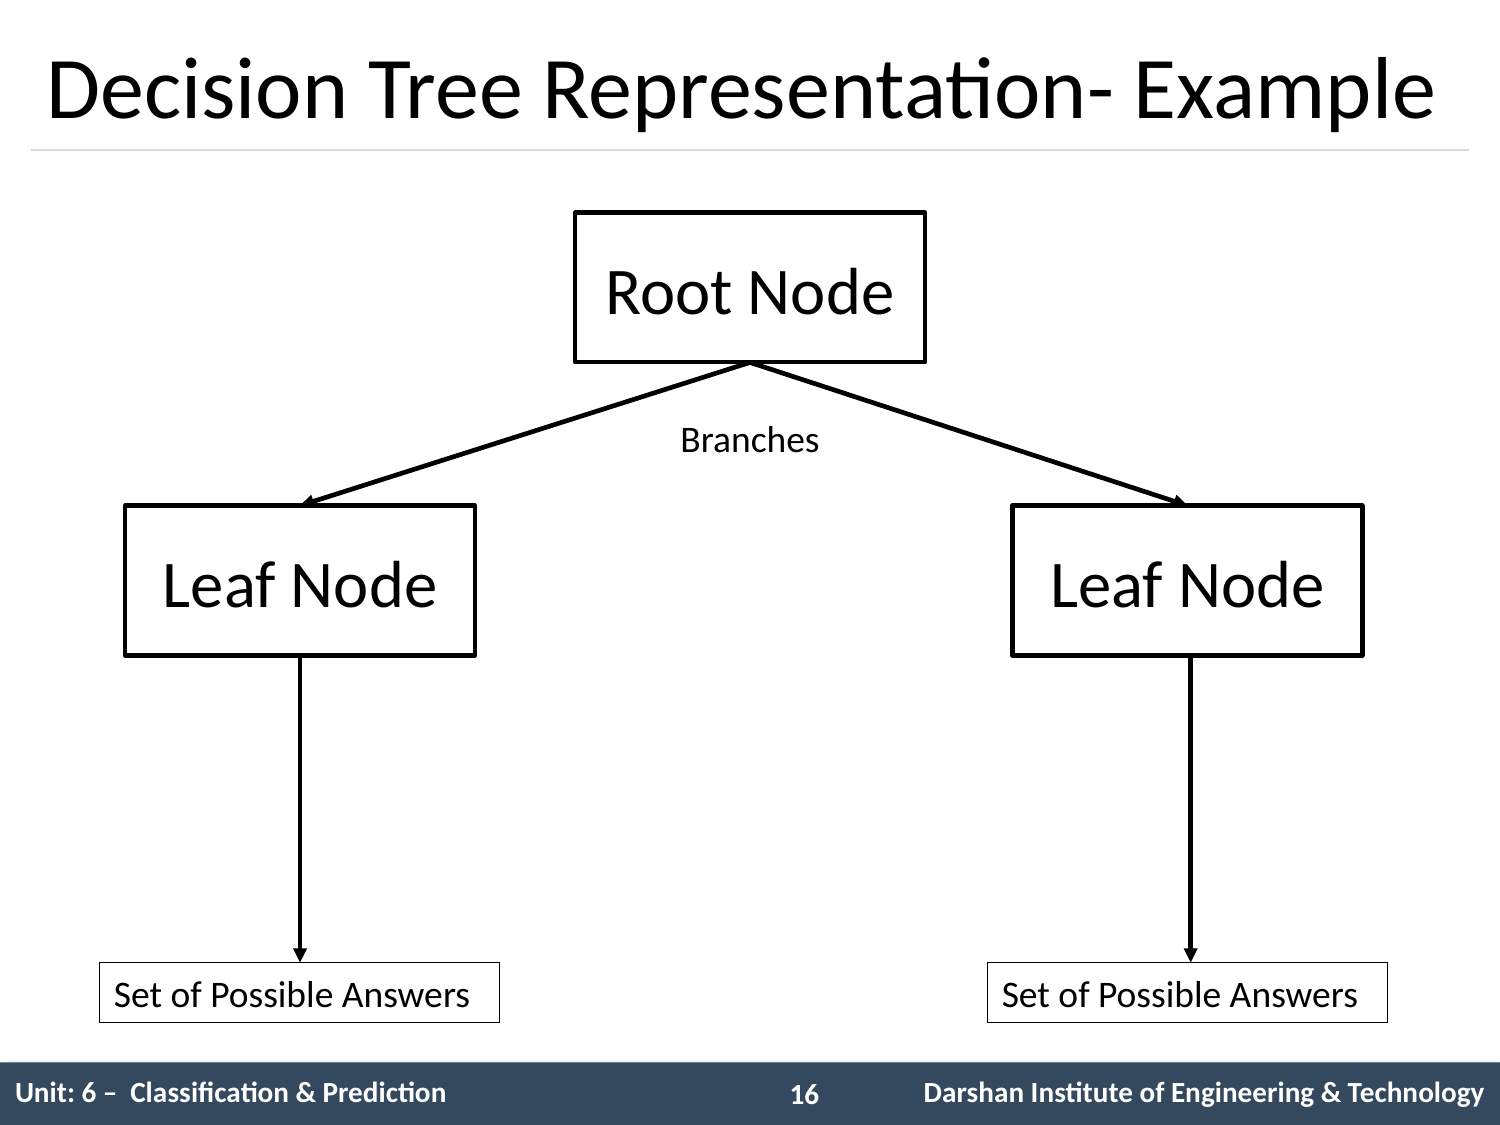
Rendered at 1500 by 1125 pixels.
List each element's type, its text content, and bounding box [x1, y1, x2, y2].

text_box Set of Possible Answers [987, 962, 1388, 1023]
title Decision Tree Representation- Example [31, 17, 1469, 150]
text_box Leaf Node [123, 503, 477, 658]
text_box Leaf Node [1010, 503, 1365, 658]
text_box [749, 362, 1188, 506]
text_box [299, 362, 747, 506]
text_box Set of Possible Answers [99, 962, 500, 1023]
text_box Root Node [573, 210, 927, 360]
